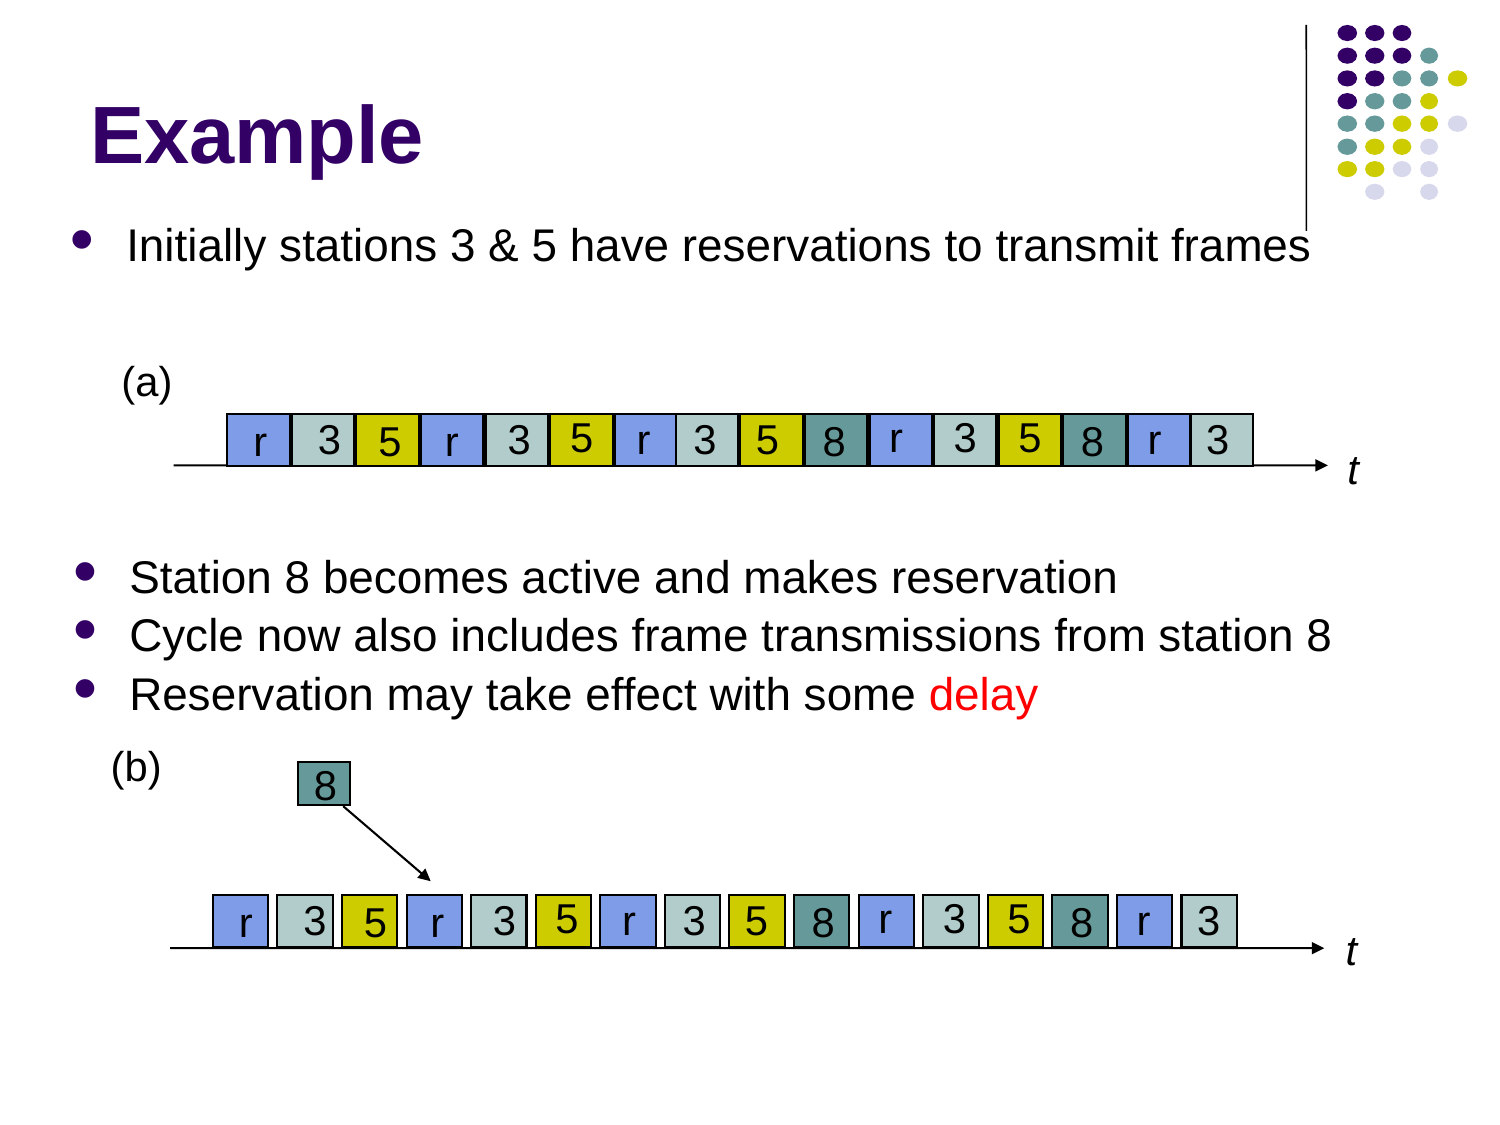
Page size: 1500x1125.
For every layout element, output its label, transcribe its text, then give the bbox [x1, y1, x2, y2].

text_box Station 8 becomes active and makes reservation Cycle now also includes frame transmissions from station 8 Reservation may take effect with some delay [58, 546, 1417, 723]
text_box Initially stations 3 & 5 have reservations to transmit frames [55, 214, 1414, 310]
title Example [75, 20, 1313, 188]
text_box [96, 732, 1400, 982]
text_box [106, 320, 1386, 615]
